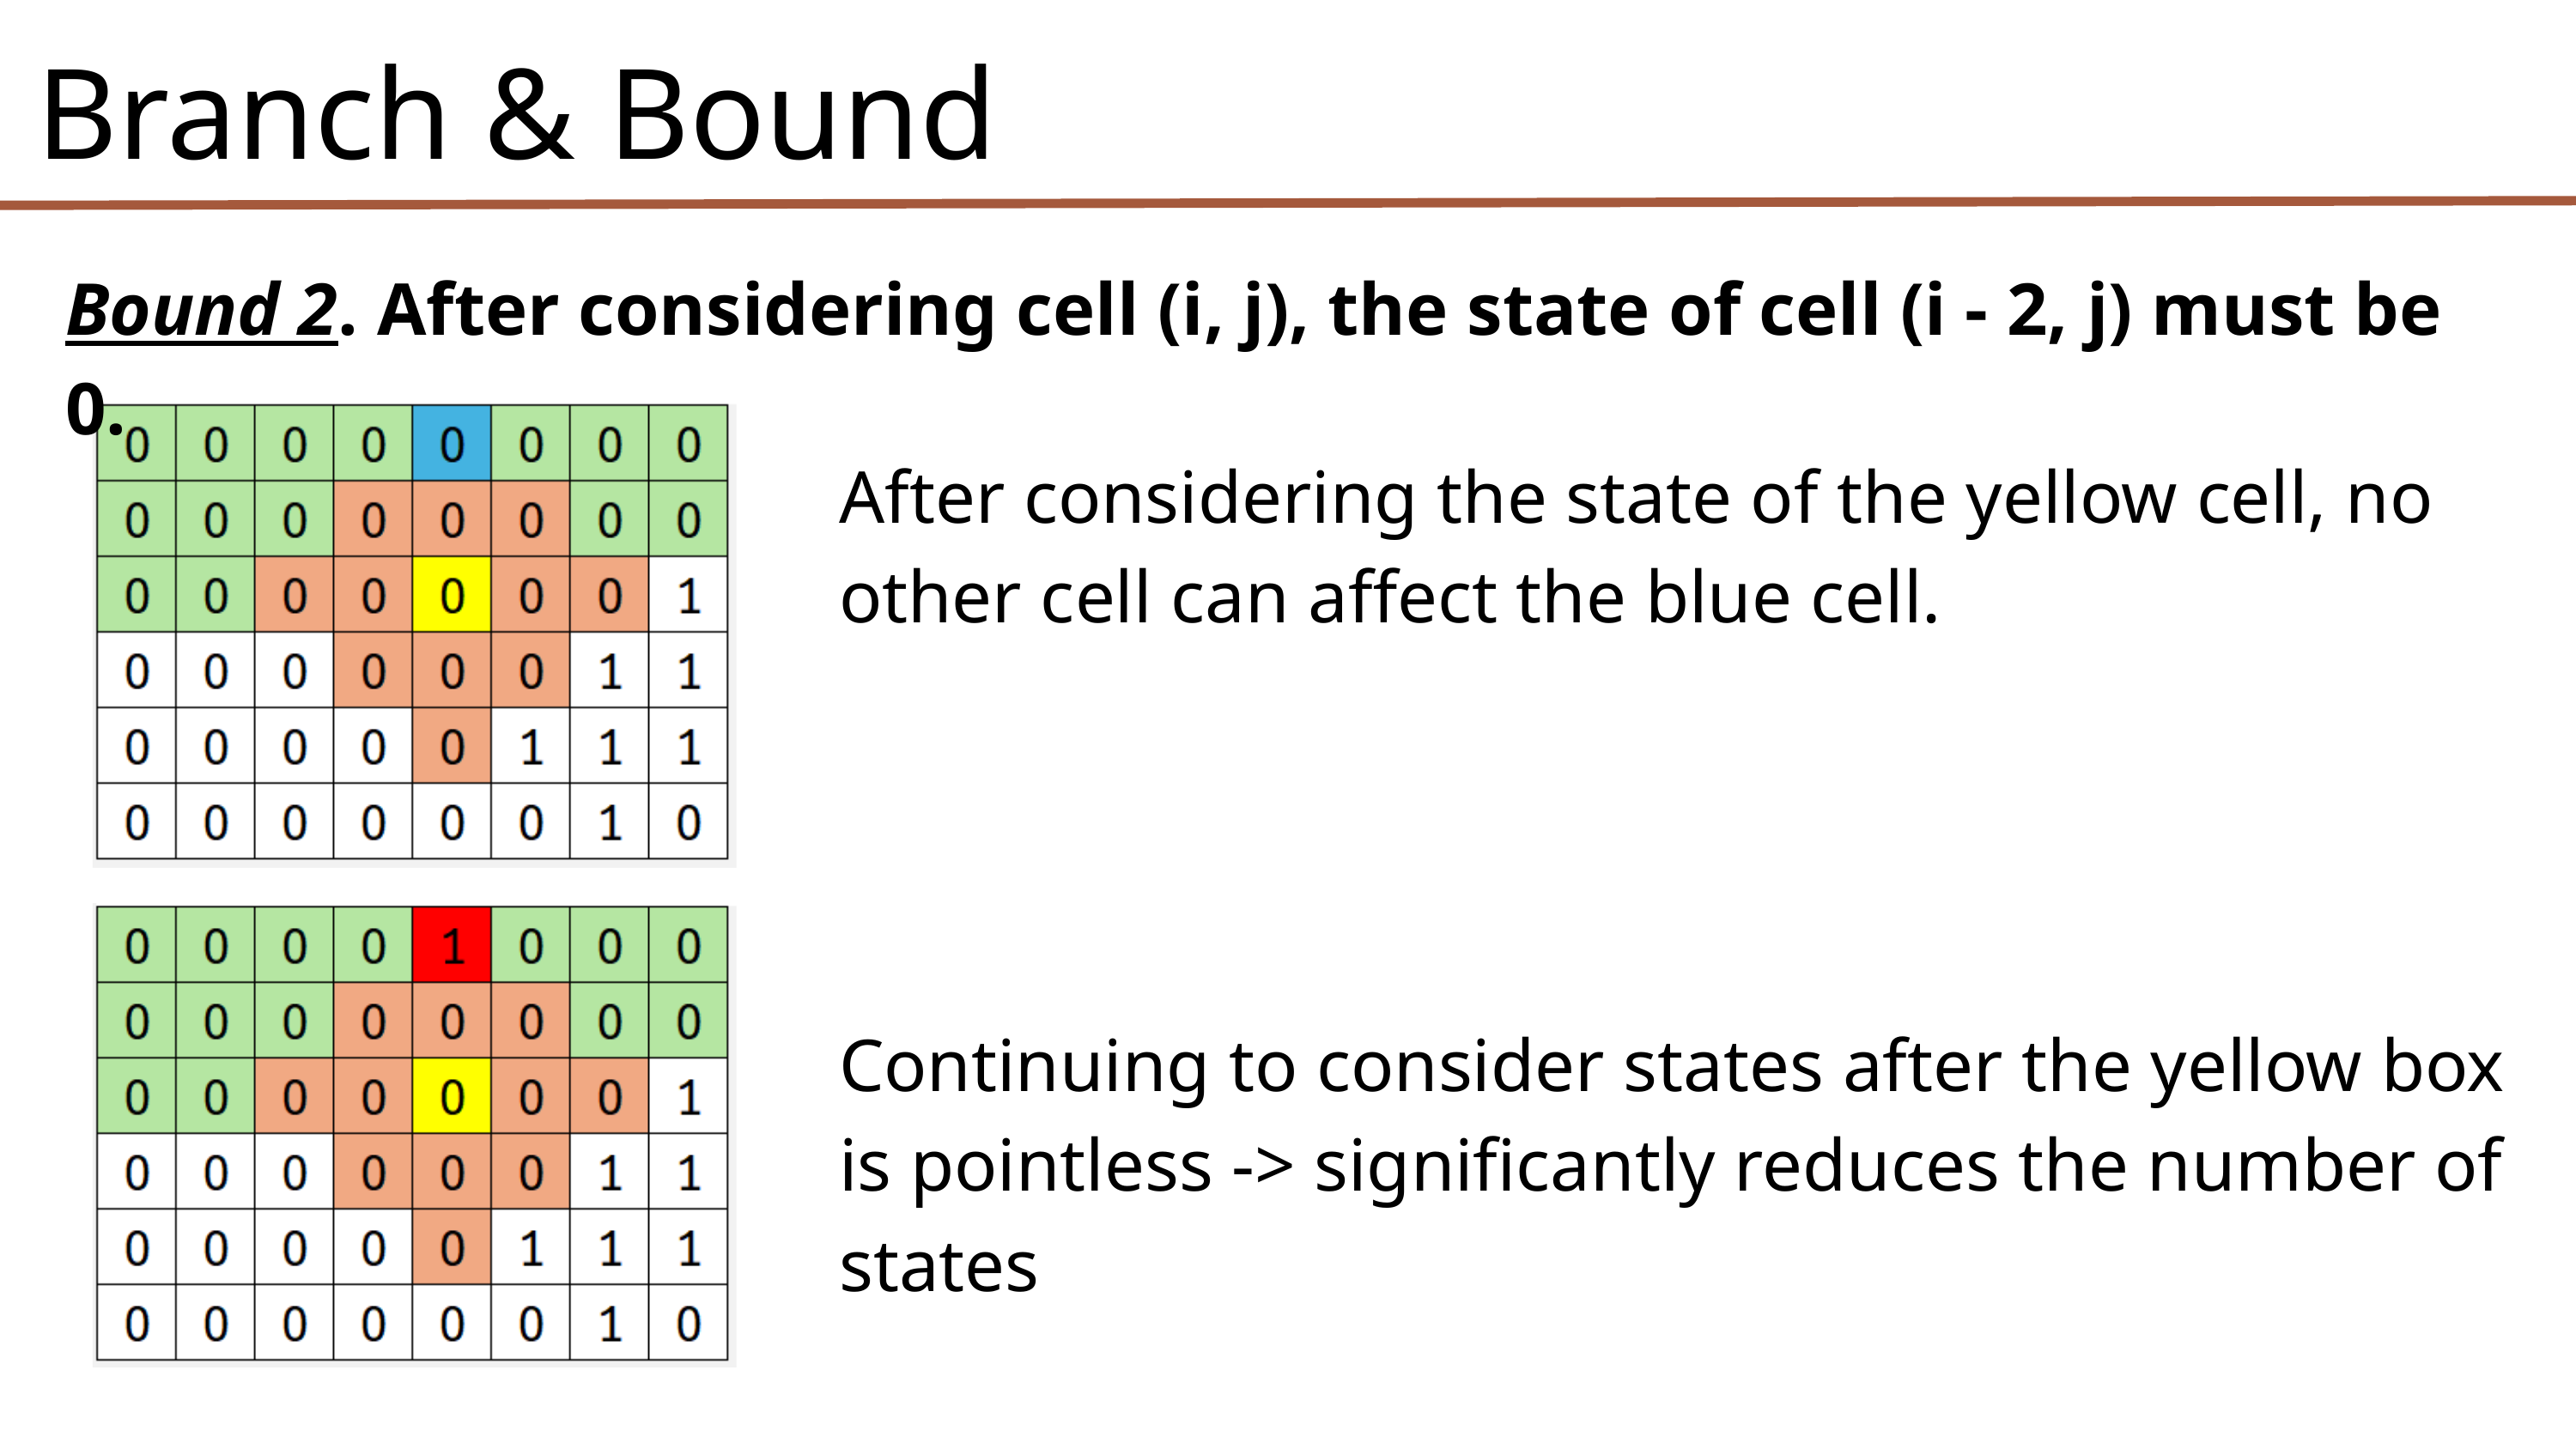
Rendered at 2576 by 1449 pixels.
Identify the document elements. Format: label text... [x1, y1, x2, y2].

text_box Bound 2. After considering cell (i, j), the state of cell (i - 2, j) must be 0. [65, 249, 2523, 450]
text_box Continuing to consider states after the yellow box is pointless -> significantly reduces the number of states [839, 1005, 2537, 1306]
text_box [92, 450, 737, 868]
text_box After considering the state of the yellow cell, no other cell can affect the blue cell. [839, 437, 2537, 638]
text_box [92, 903, 737, 1367]
text_box Branch & Bound [0, 9, 1035, 185]
